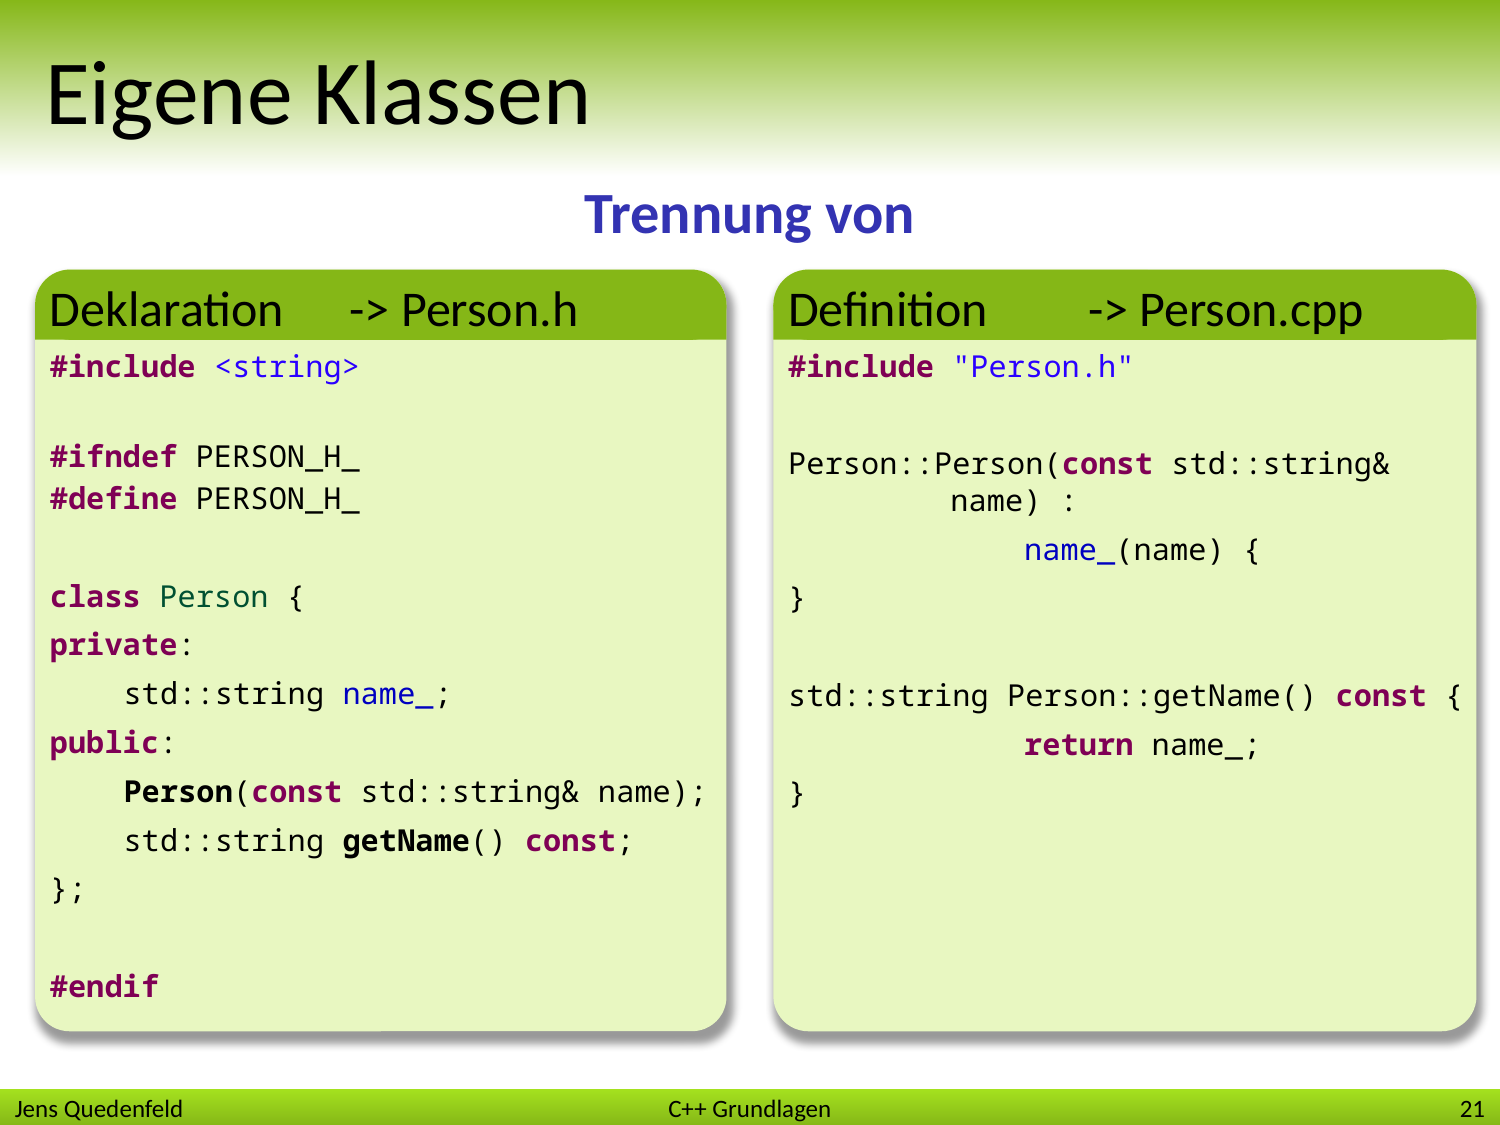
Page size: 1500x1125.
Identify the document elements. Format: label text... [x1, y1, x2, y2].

text_box #include "Person.h" Person::Person(const std::string& name) : name_(name) { } std::string Person::getName() const { return name_; } [773, 339, 1489, 867]
text_box Deklaration -> Person.h [35, 269, 727, 339]
text_box [771, 342, 1479, 1034]
text_box #include <string> #ifndef PERSON_H_ #define PERSON_H_ class Person { private: std::string name_; public: Person(const std::string& name); std::string getName() const; }; #endif [35, 339, 727, 1011]
text_box Definition -> Person.cpp [773, 269, 1477, 339]
text_box [35, 1011, 726, 1034]
list Trennung von [0, 174, 1500, 247]
title Eigene Klassen [0, 0, 1430, 177]
